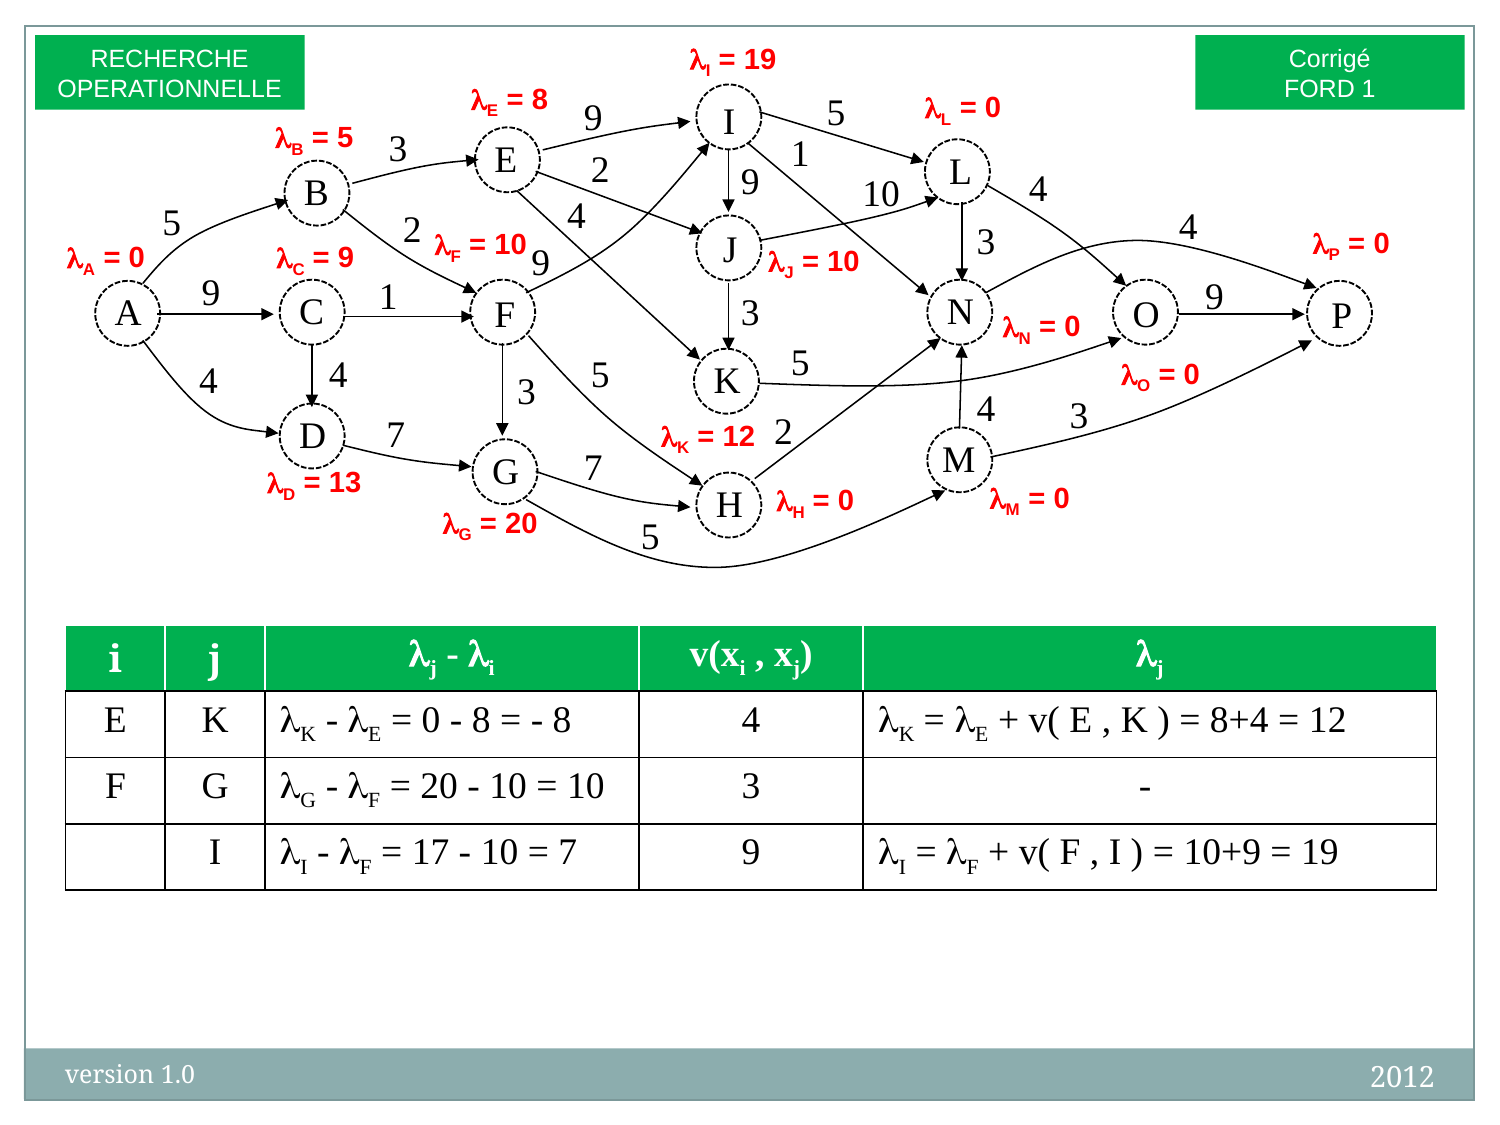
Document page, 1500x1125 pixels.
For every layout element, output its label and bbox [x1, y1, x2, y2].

text_box [45, 32, 1389, 569]
table_cell [166, 825, 264, 889]
table_cell [266, 758, 638, 823]
table_header [166, 626, 264, 690]
table_cell [640, 825, 862, 889]
table_header [266, 626, 638, 690]
table_cell [864, 758, 1436, 823]
table_cell [166, 758, 264, 823]
table_header [640, 626, 862, 690]
text_box [35, 35, 305, 110]
table_cell [266, 825, 638, 889]
table_cell [66, 692, 164, 757]
table_cell [864, 825, 1436, 889]
table_cell [66, 758, 164, 823]
footer [50, 1051, 638, 1112]
table_header [864, 626, 1436, 690]
text_box [902, 81, 1024, 136]
slide_number [950, 1050, 1450, 1111]
table_cell [266, 692, 638, 757]
table_cell [640, 692, 862, 757]
table_cell [66, 825, 164, 889]
text_box [1290, 217, 1412, 272]
table_cell [640, 758, 862, 823]
table_header [66, 626, 164, 690]
table_cell [864, 692, 1436, 757]
text_box [1195, 35, 1465, 110]
table_cell [166, 692, 264, 757]
